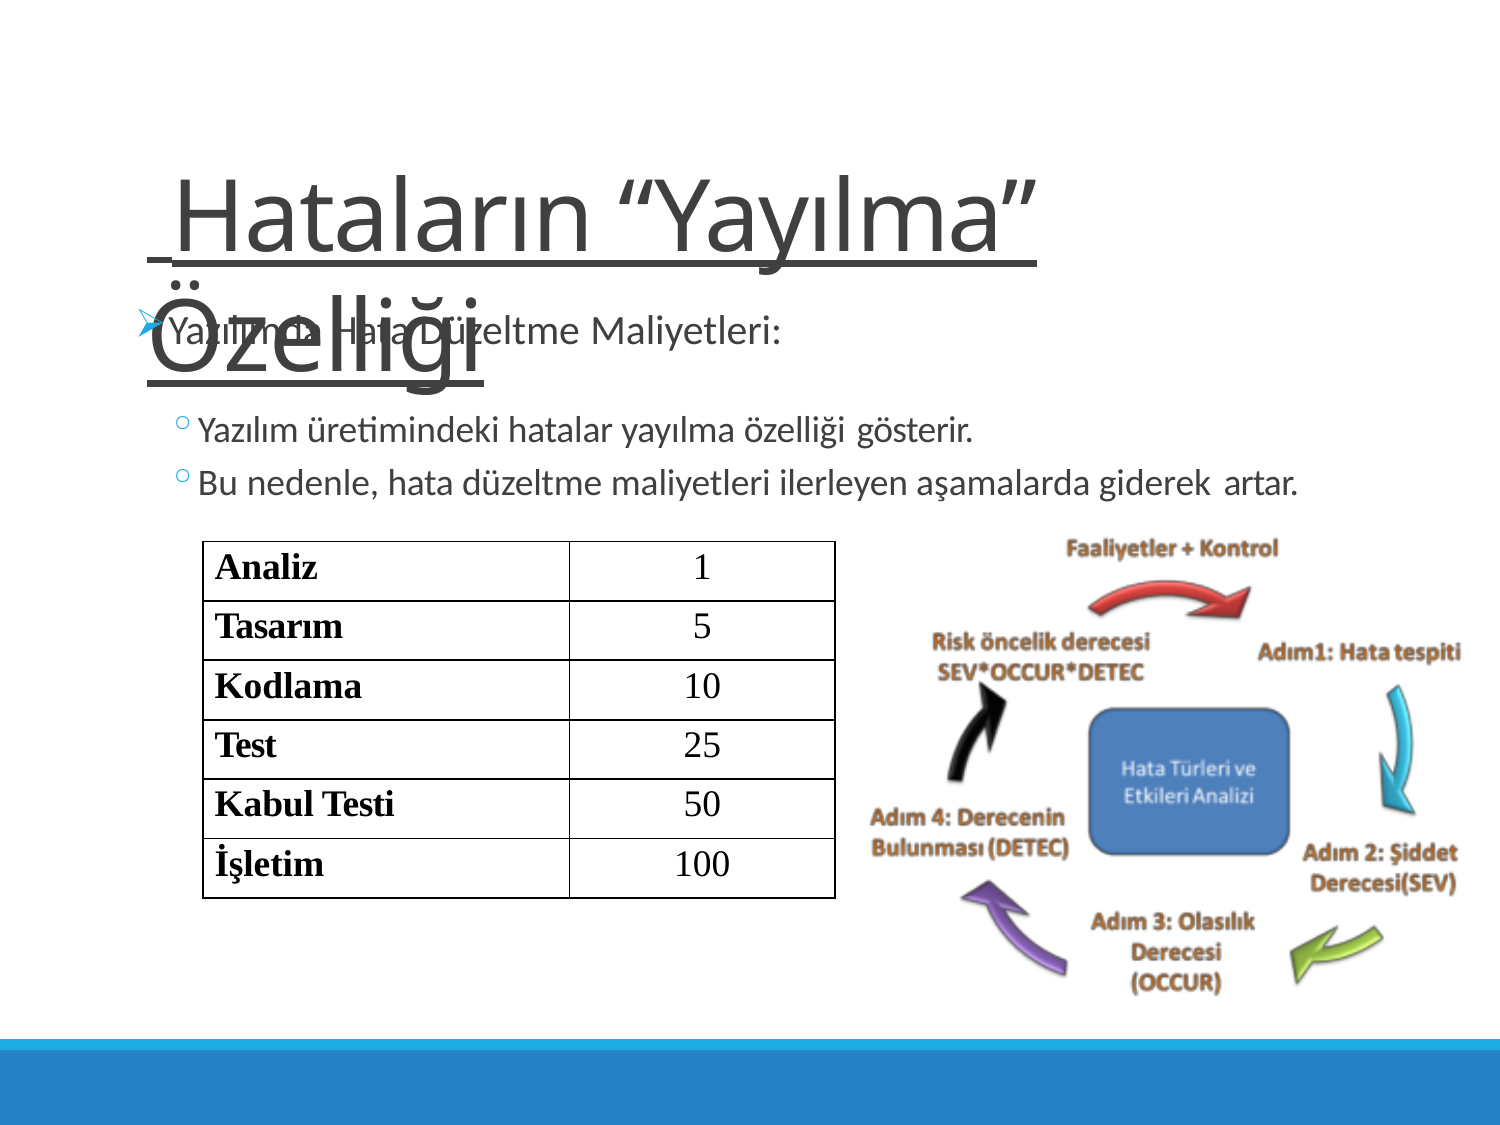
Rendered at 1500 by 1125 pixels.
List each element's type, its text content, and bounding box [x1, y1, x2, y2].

table_cell Kodlama [204, 661, 569, 719]
table_cell Tasarım [204, 602, 569, 659]
table_cell Kabul Testi [204, 780, 569, 838]
table_cell Test [204, 721, 569, 778]
table_cell 5 [570, 602, 834, 659]
table_cell 50 [570, 780, 834, 838]
table_cell 100 [570, 839, 834, 897]
table_cell İşletim [204, 839, 569, 897]
title Hataların “Yayılma” Özelliği [124, 149, 1375, 512]
table_header Analiz [204, 542, 569, 600]
table_cell 10 [570, 661, 834, 719]
table_cell 25 [570, 721, 834, 778]
text_box Yazılımda Hata Düzeltme Maliyetleri: Yazılım üretimindeki hatalar yayılma özelliği gösterir. Bu nedenle, hata düzeltme maliyetleri ilerleyen aşamalarda giderek artar. [132, 300, 1313, 503]
text_box [855, 525, 1477, 1013]
table_header 1 [570, 542, 834, 600]
